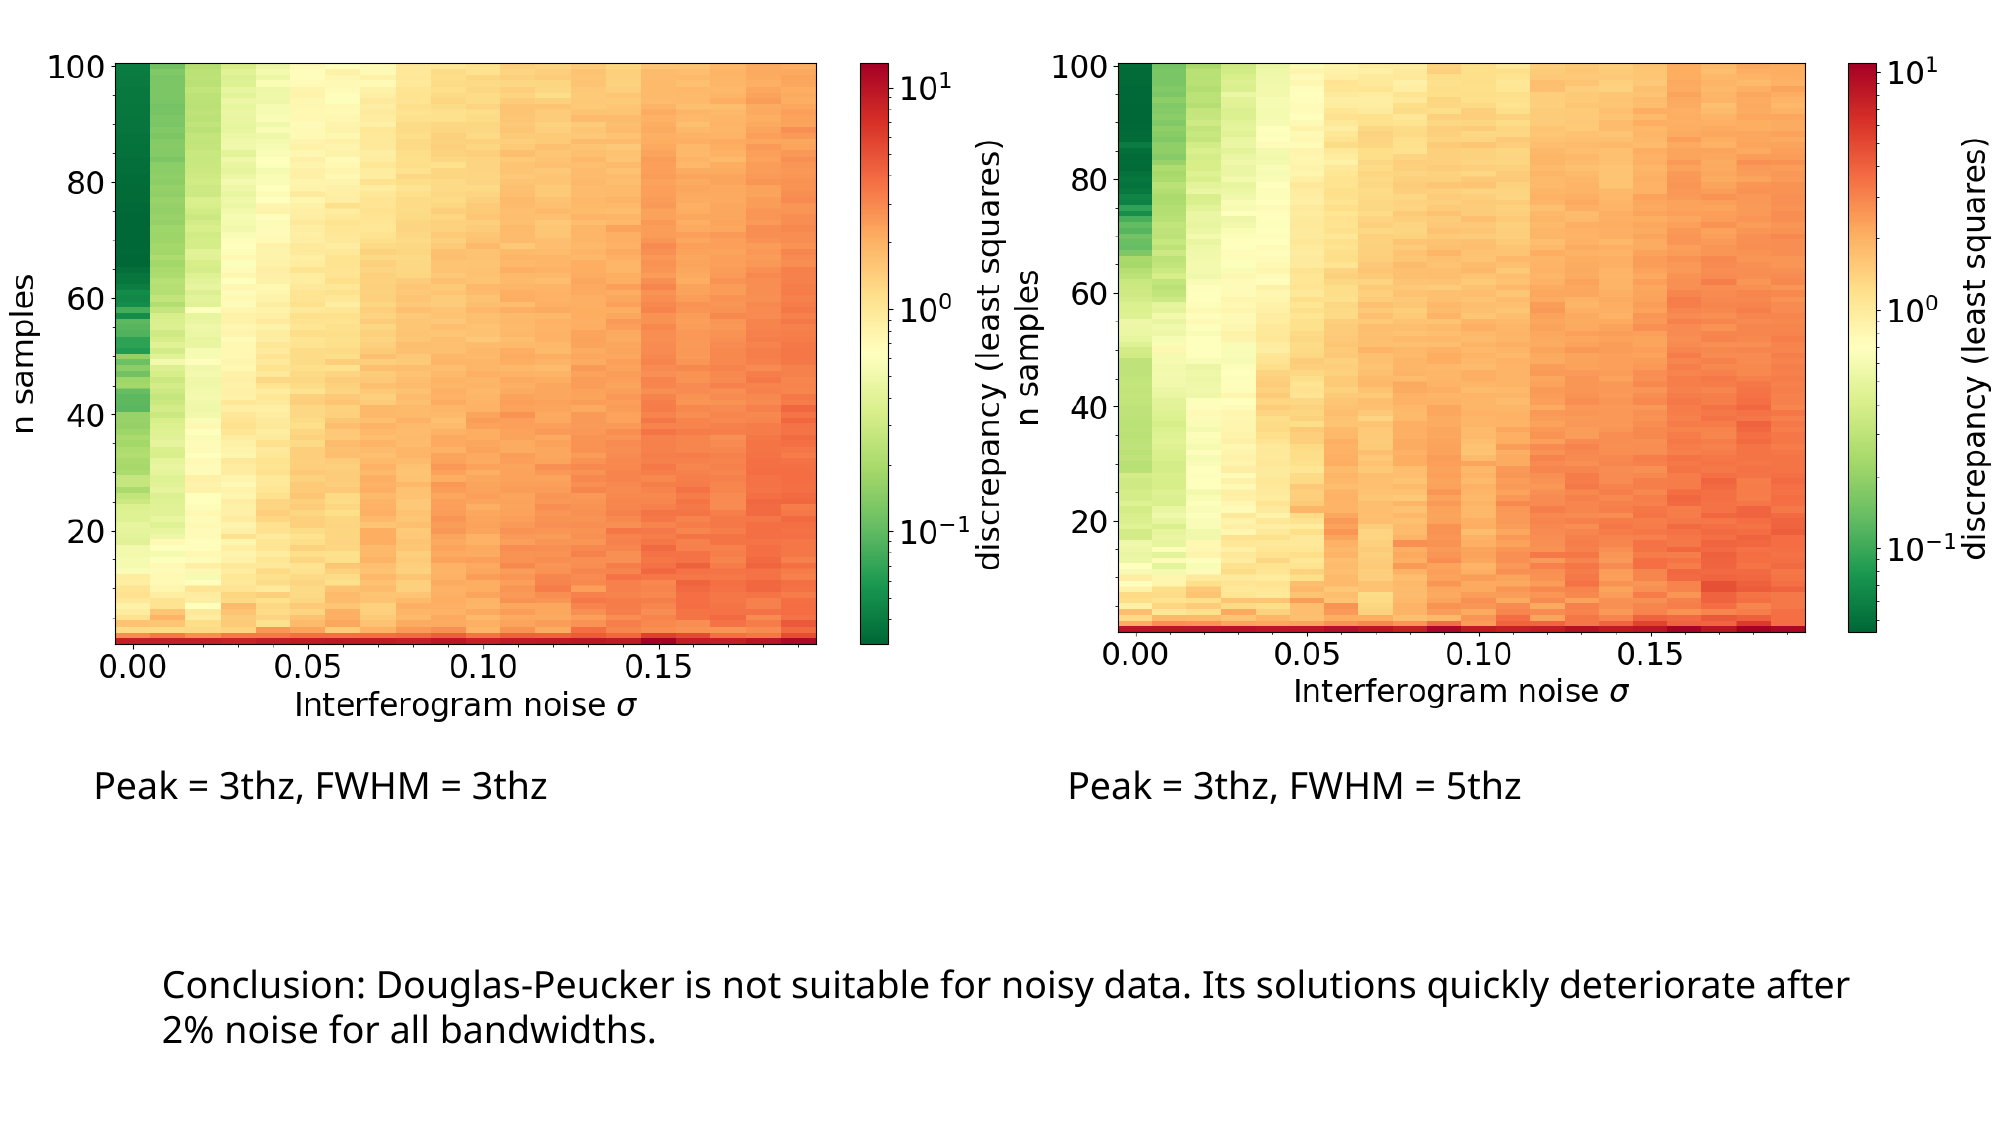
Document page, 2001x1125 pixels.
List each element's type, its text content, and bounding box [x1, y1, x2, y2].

text_box Peak = 3thz, FWHM = 5thz [1052, 754, 1538, 815]
text_box Conclusion: Douglas-Peucker is not suitable for noisy data. Its solutions quickly deteriorate after 2% noise for all bandwidths. [147, 953, 1918, 1059]
picture [0, 43, 2000, 733]
text_box Peak = 3thz, FWHM = 3thz [78, 754, 563, 815]
